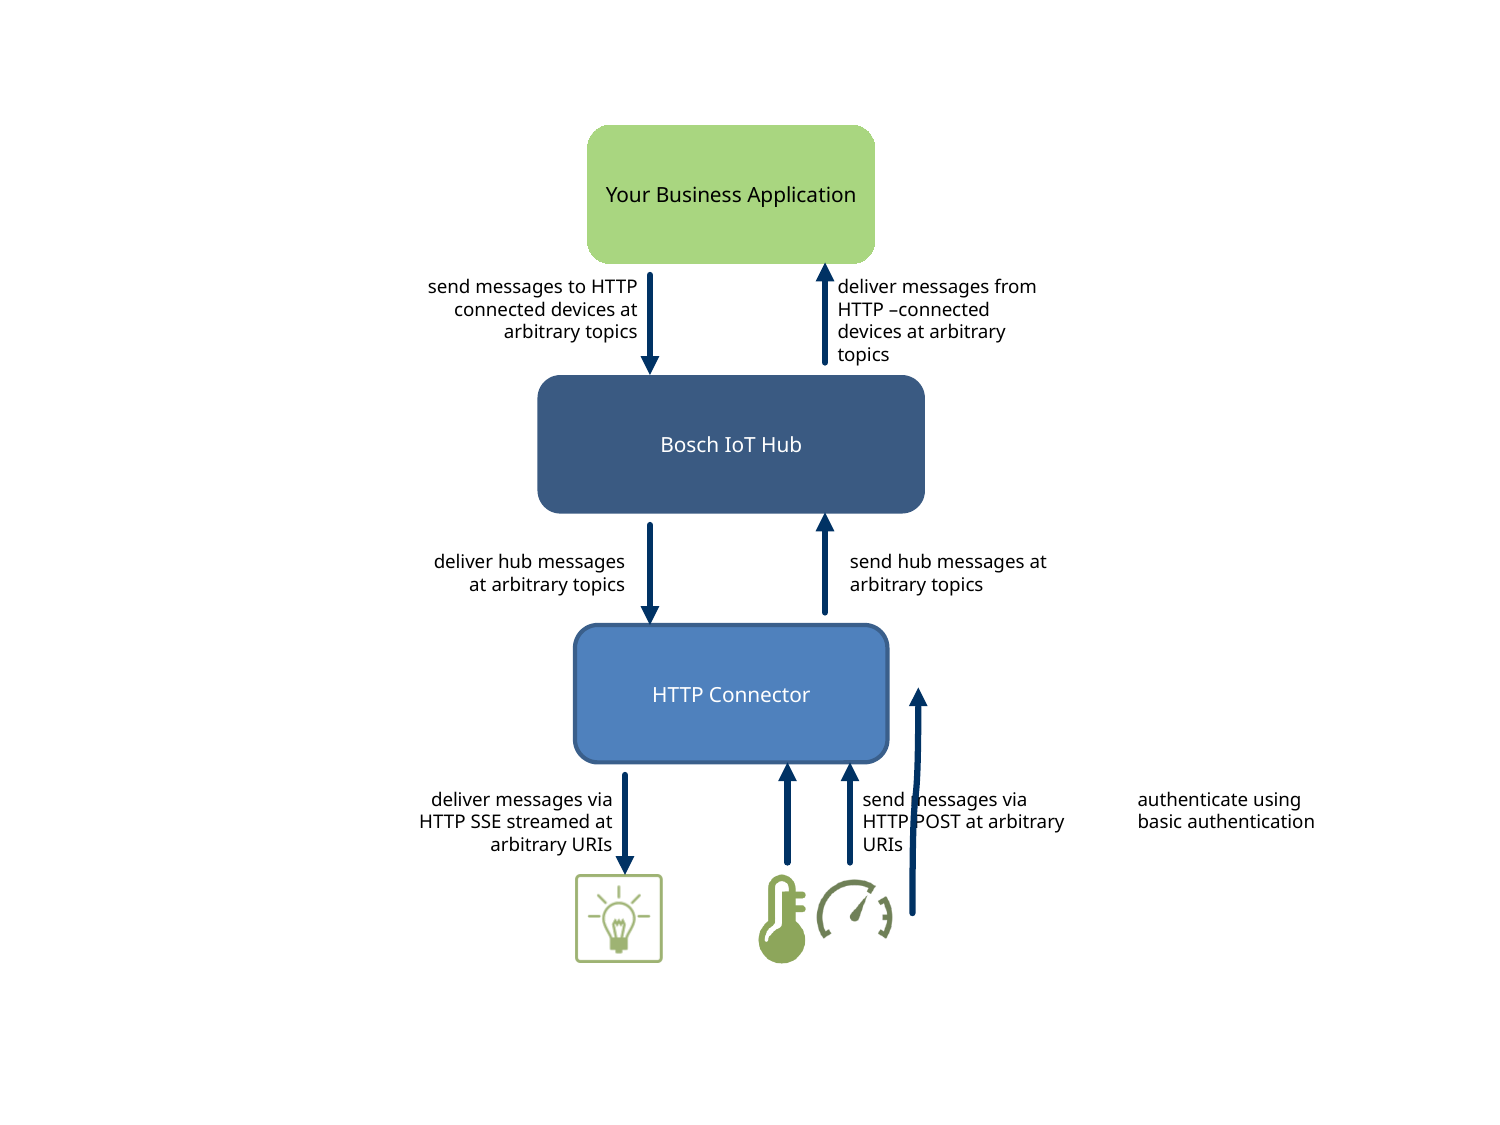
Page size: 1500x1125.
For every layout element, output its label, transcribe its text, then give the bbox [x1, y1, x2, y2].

text_box Your Business Application [587, 125, 875, 264]
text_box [912, 687, 919, 914]
text_box send messages via HTTP POST at arbitrary URIs [862, 787, 907, 856]
text_box send hub messages at arbitrary topics [849, 549, 1050, 595]
picture [574, 874, 663, 963]
text_box HTTP Connector [572, 622, 890, 765]
picture [737, 874, 896, 964]
text_box send messages to HTTP connected devices at arbitrary topics [424, 275, 638, 343]
text_box deliver messages from HTTP –connected devices at arbitrary topics [837, 274, 1050, 365]
text_box Bosch IoT Hub [537, 375, 925, 514]
text_box send messages via HTTP POST at arbitrary URIs [923, 787, 1075, 856]
text_box deliver messages via HTTP SSE streamed at arbitrary URIs [399, 787, 613, 856]
text_box deliver hub messages at arbitrary topics [412, 549, 625, 595]
text_box authenticate using basic authentication [1137, 787, 1325, 833]
